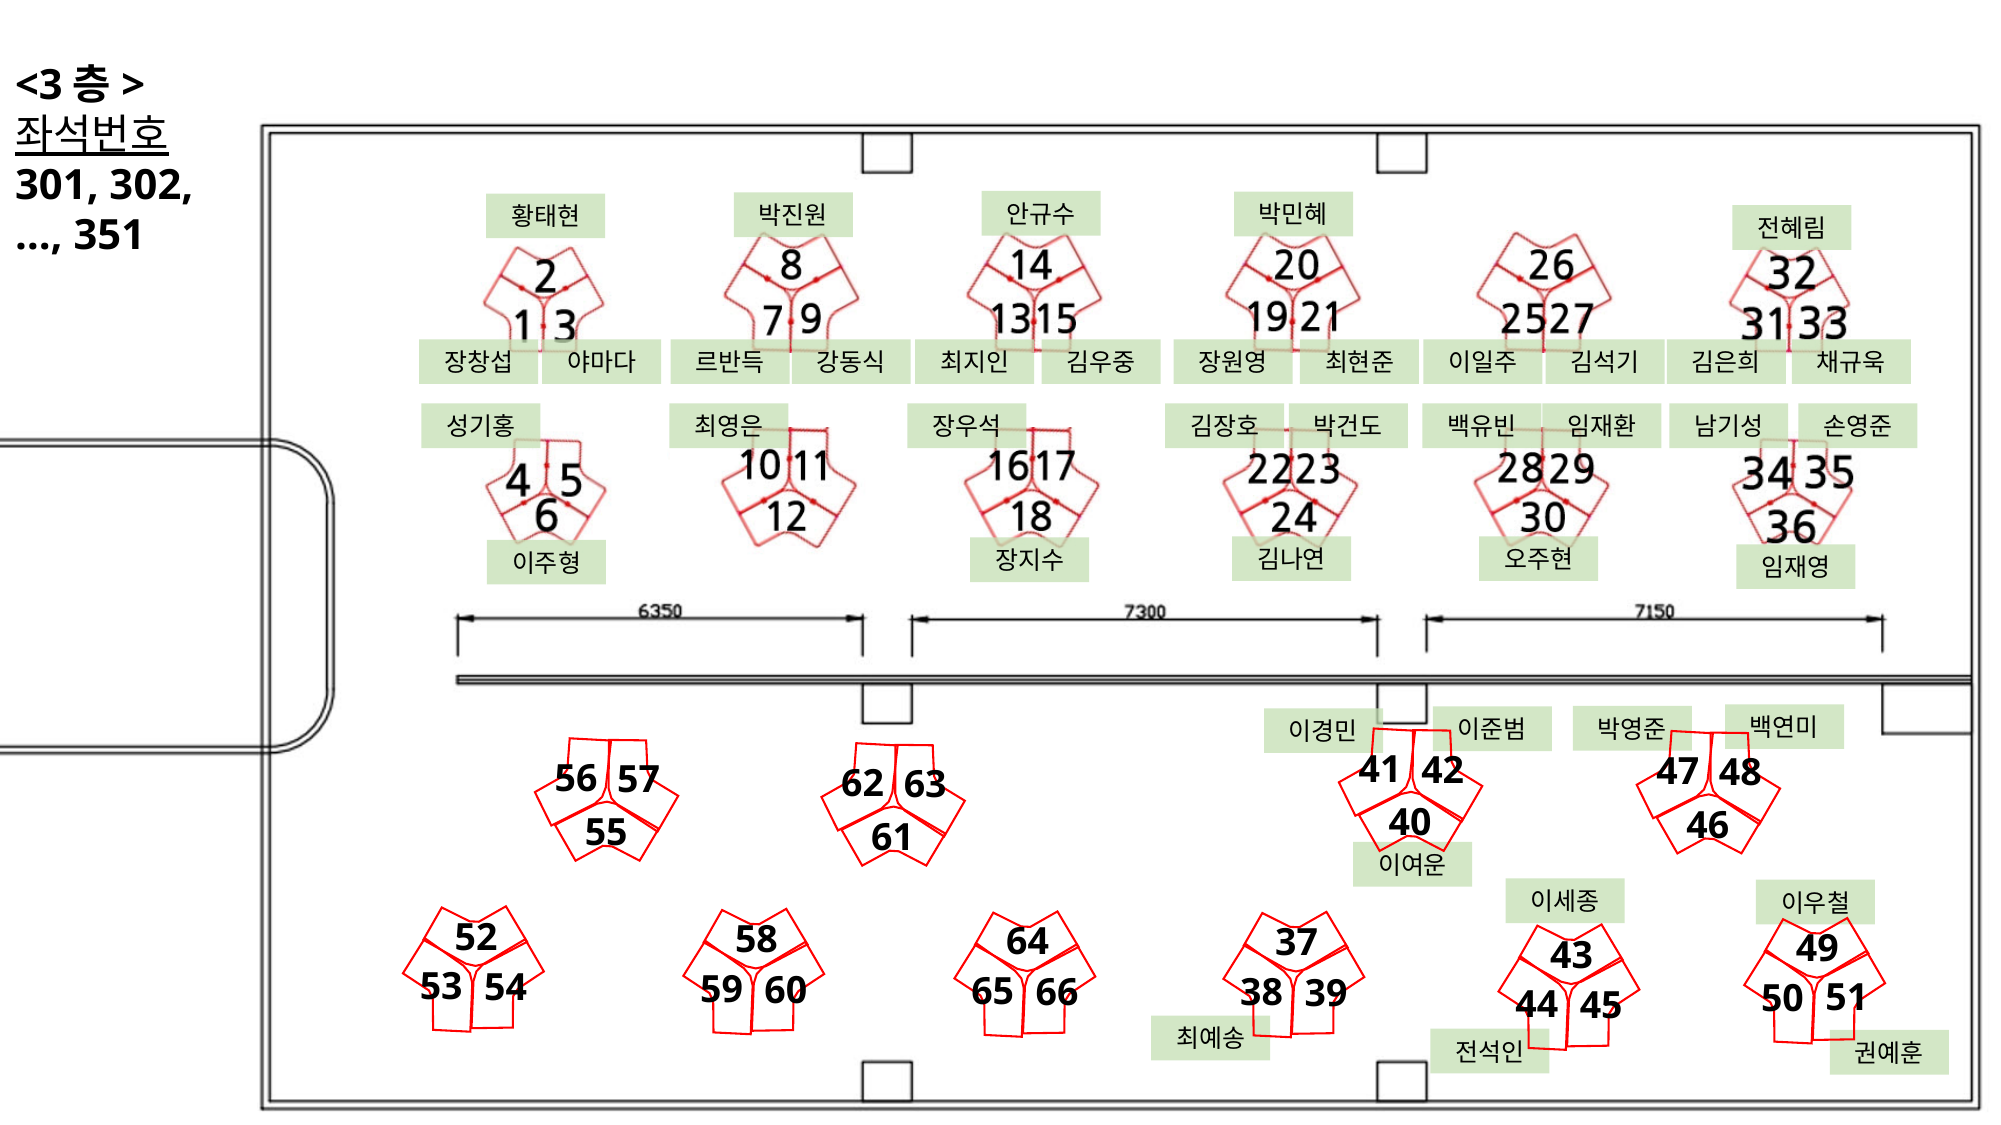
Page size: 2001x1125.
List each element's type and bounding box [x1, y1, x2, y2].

text_box [681, 901, 824, 1046]
text_box [823, 726, 963, 872]
text_box [1221, 904, 1364, 1049]
picture [0, 0, 2000, 1125]
text_box [1742, 910, 1885, 1055]
text_box [401, 898, 544, 1044]
text_box [952, 903, 1095, 1049]
text_box [1497, 916, 1639, 1062]
text_box [1638, 714, 1779, 859]
text_box [536, 721, 677, 867]
text_box [1340, 711, 1481, 857]
